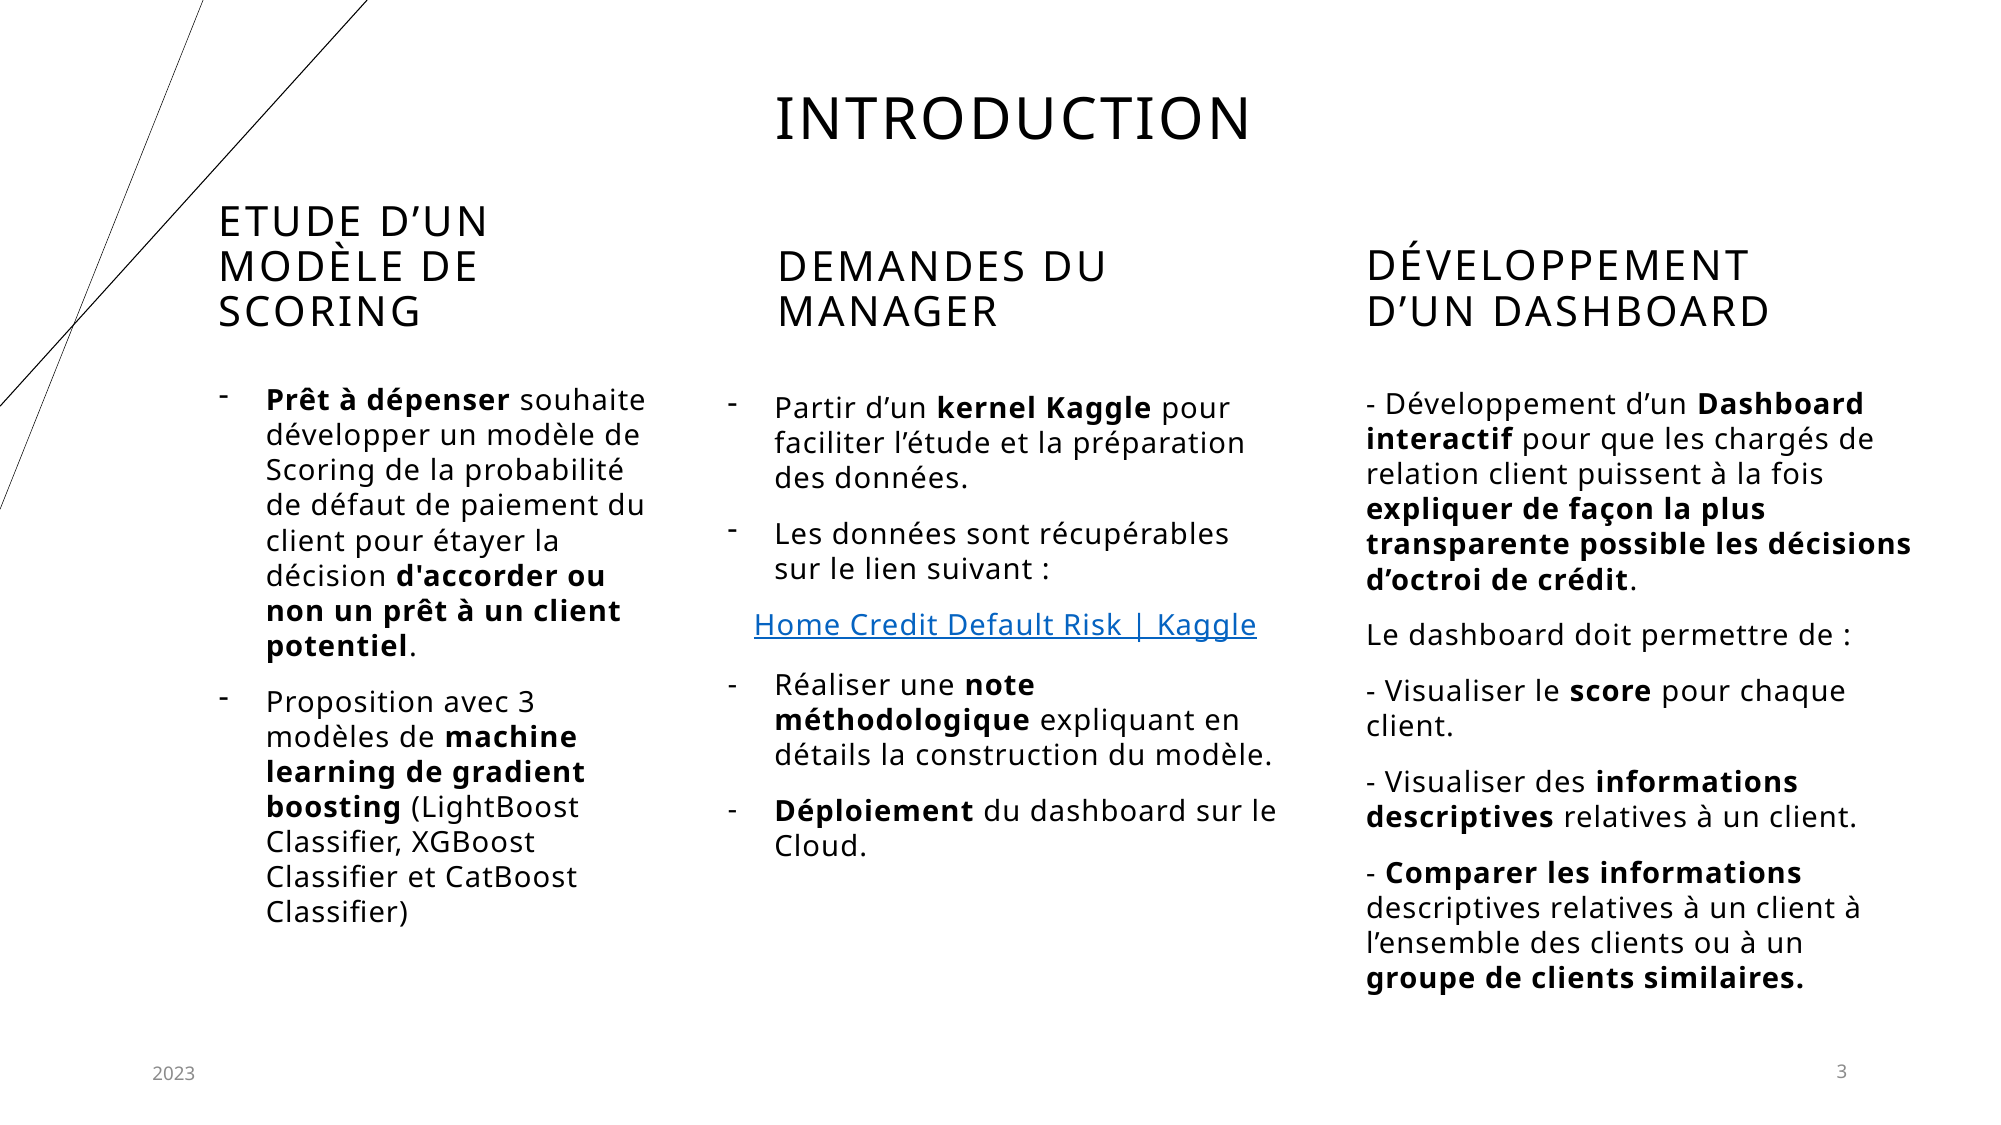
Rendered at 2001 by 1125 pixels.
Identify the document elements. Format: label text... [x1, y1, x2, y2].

list Partir d’un kernel Kaggle pour faciliter l’étude et la préparation des données. Les données sont récupérables sur le lien suivant : Home Credit Default Risk | Kaggle Réaliser une note méthodologique expliquant en détails la construction du modèle. Déploiement du dashboard sur le Cloud. [712, 381, 1299, 1030]
list Demandes du manager [762, 207, 1238, 343]
list Prêt à dépenser souhaite développer un modèle de Scoring de la probabilité de défaut de paiement du client pour étayer la décision d'accorder ou non un prêt à un client potentiel. Proposition avec 3 modèles de machine learning de gradient boosting (LightBoost Classifier, XGBoost Classifier et CatBoost Classifier) [203, 373, 677, 957]
list Développement d’un dashboard [1351, 207, 1824, 343]
slide_number 2023 [137, 1042, 588, 1103]
slide_number 3 [1412, 1042, 1863, 1103]
list - Développement d’un Dashboard interactif pour que les chargés de relation client puissent à la fois expliquer de façon la plus transparente possible les décisions d’octroi de crédit. Le dashboard doit permettre de : - Visualiser le score pour chaque client. - Visualiser des informations descriptives relatives à un client. - Comparer les informations descriptives relatives à un client à l’ensemble des clients ou à un groupe de clients similaires. [1351, 377, 1938, 1030]
list Etude d’un modèle de Scoring [203, 207, 677, 343]
title Introduction [323, 12, 1705, 230]
